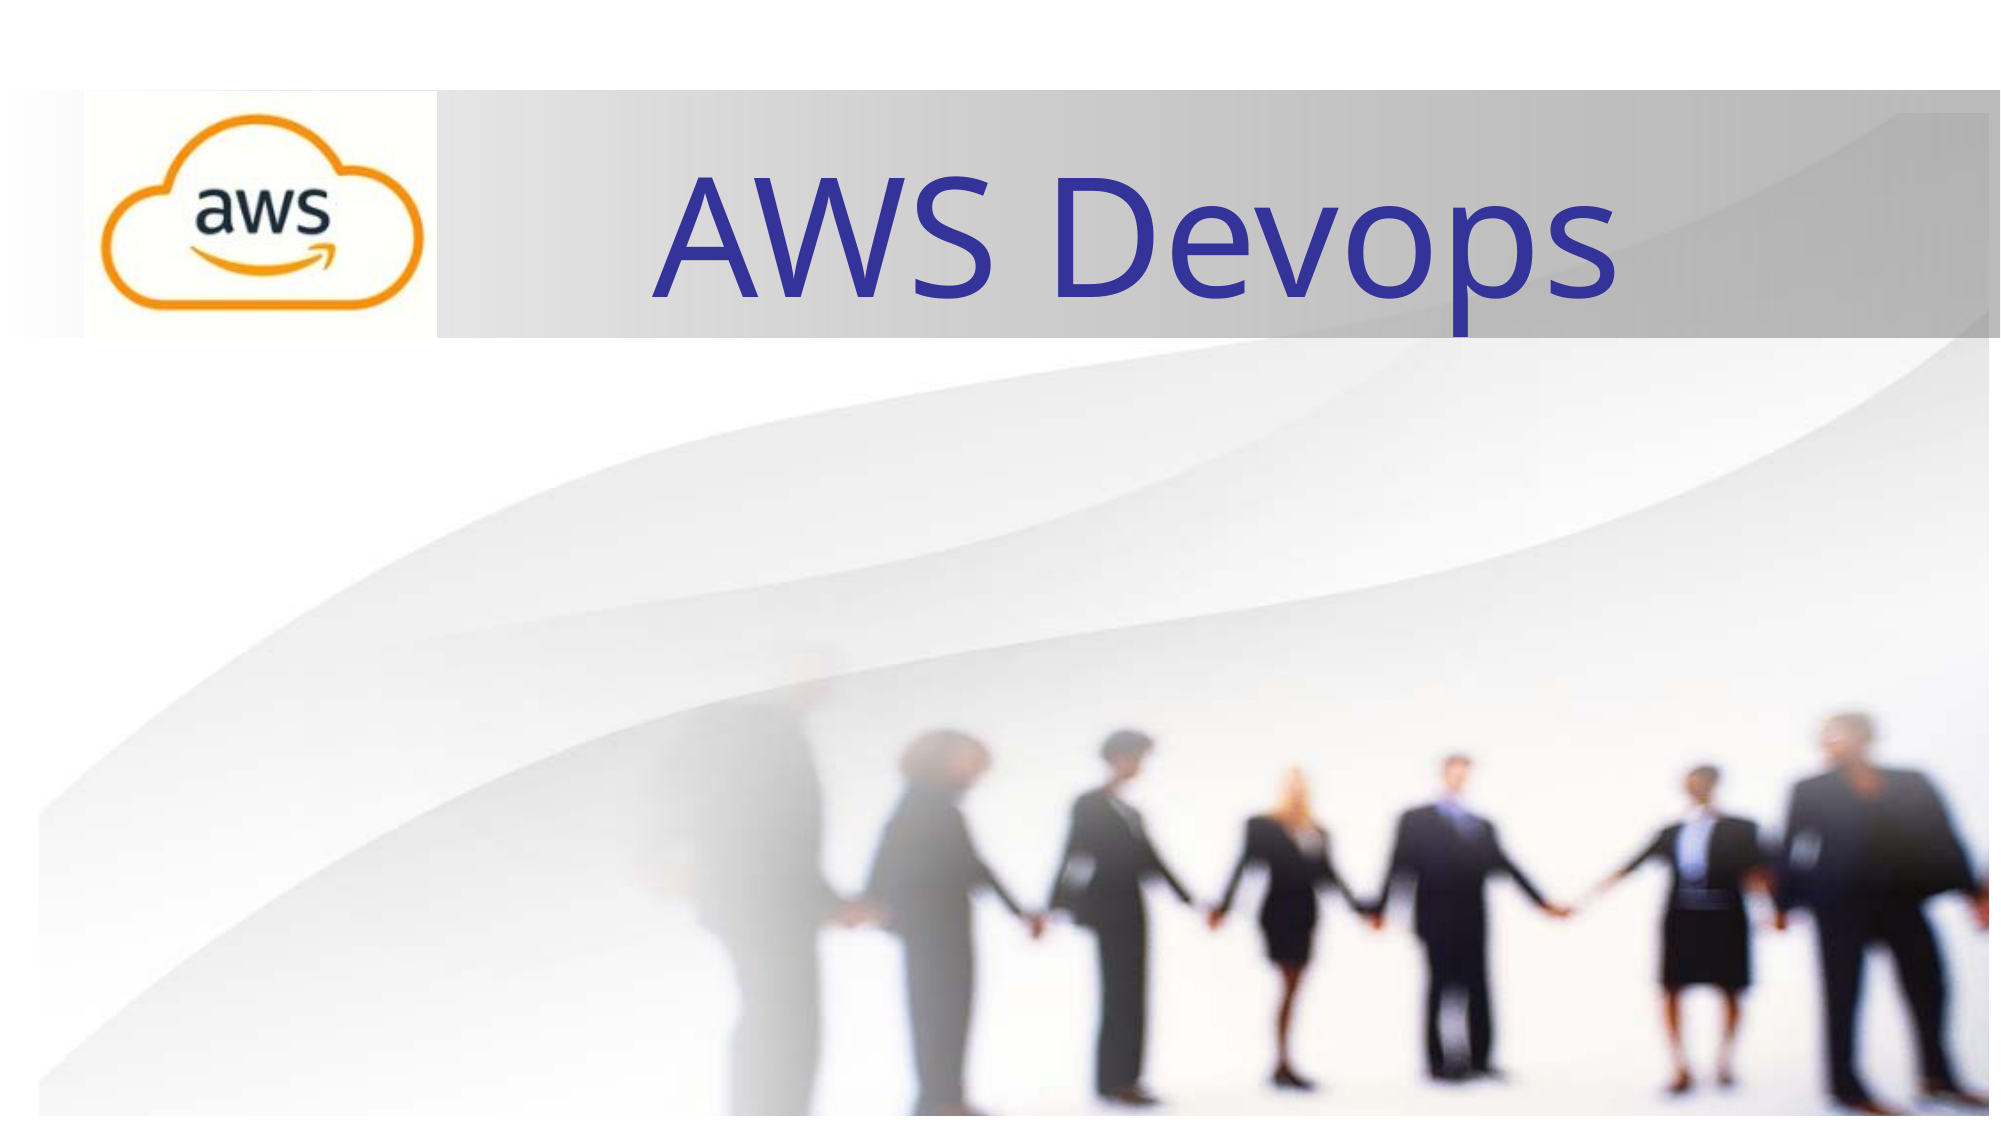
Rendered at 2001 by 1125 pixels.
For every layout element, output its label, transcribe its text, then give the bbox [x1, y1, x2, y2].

picture [39, 91, 1989, 1116]
title AWS Devops [121, 0, 2000, 462]
